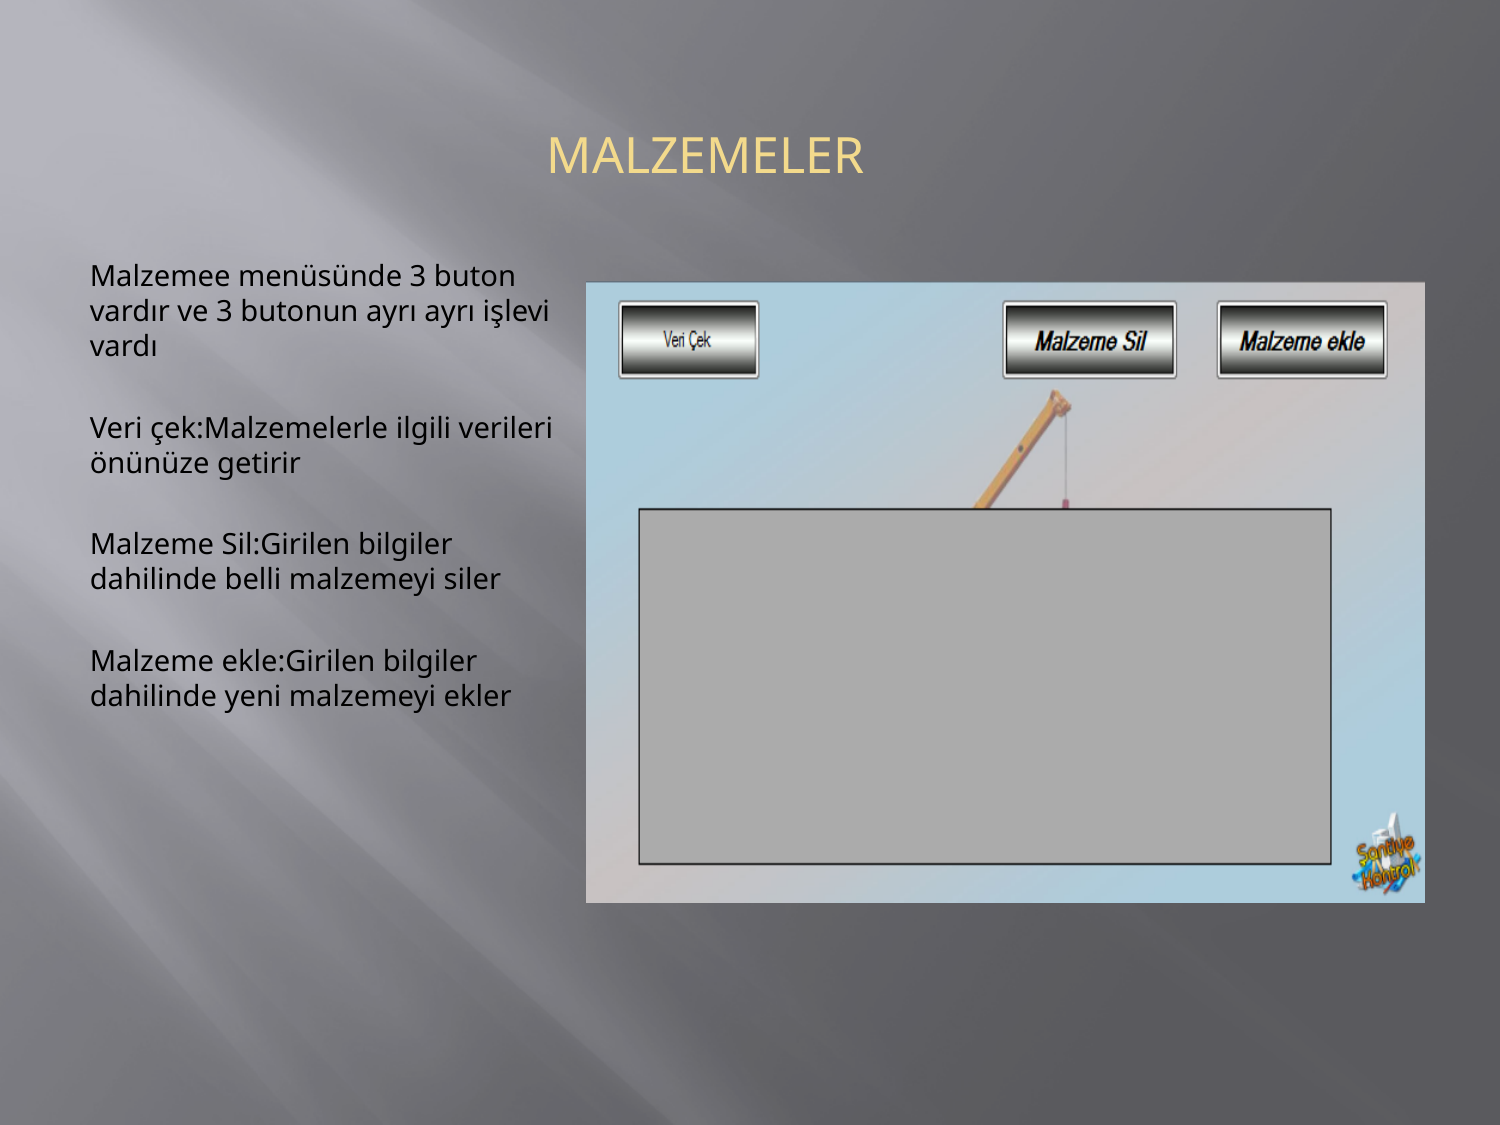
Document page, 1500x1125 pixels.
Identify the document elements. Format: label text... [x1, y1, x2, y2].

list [586, 280, 1426, 903]
title MALZEMELER [82, 0, 1414, 191]
list Malzemee menüsünde 3 buton vardır ve 3 butonun ayrı ayrı işlevi vardı Veri çek:Malzemelerle ilgili verileri önünüze getirir Malzeme Sil:Girilen bilgiler dahilinde belli malzemeyi siler Malzeme ekle:Girilen bilgiler dahilinde yeni malzemeyi ekler [75, 249, 569, 1005]
